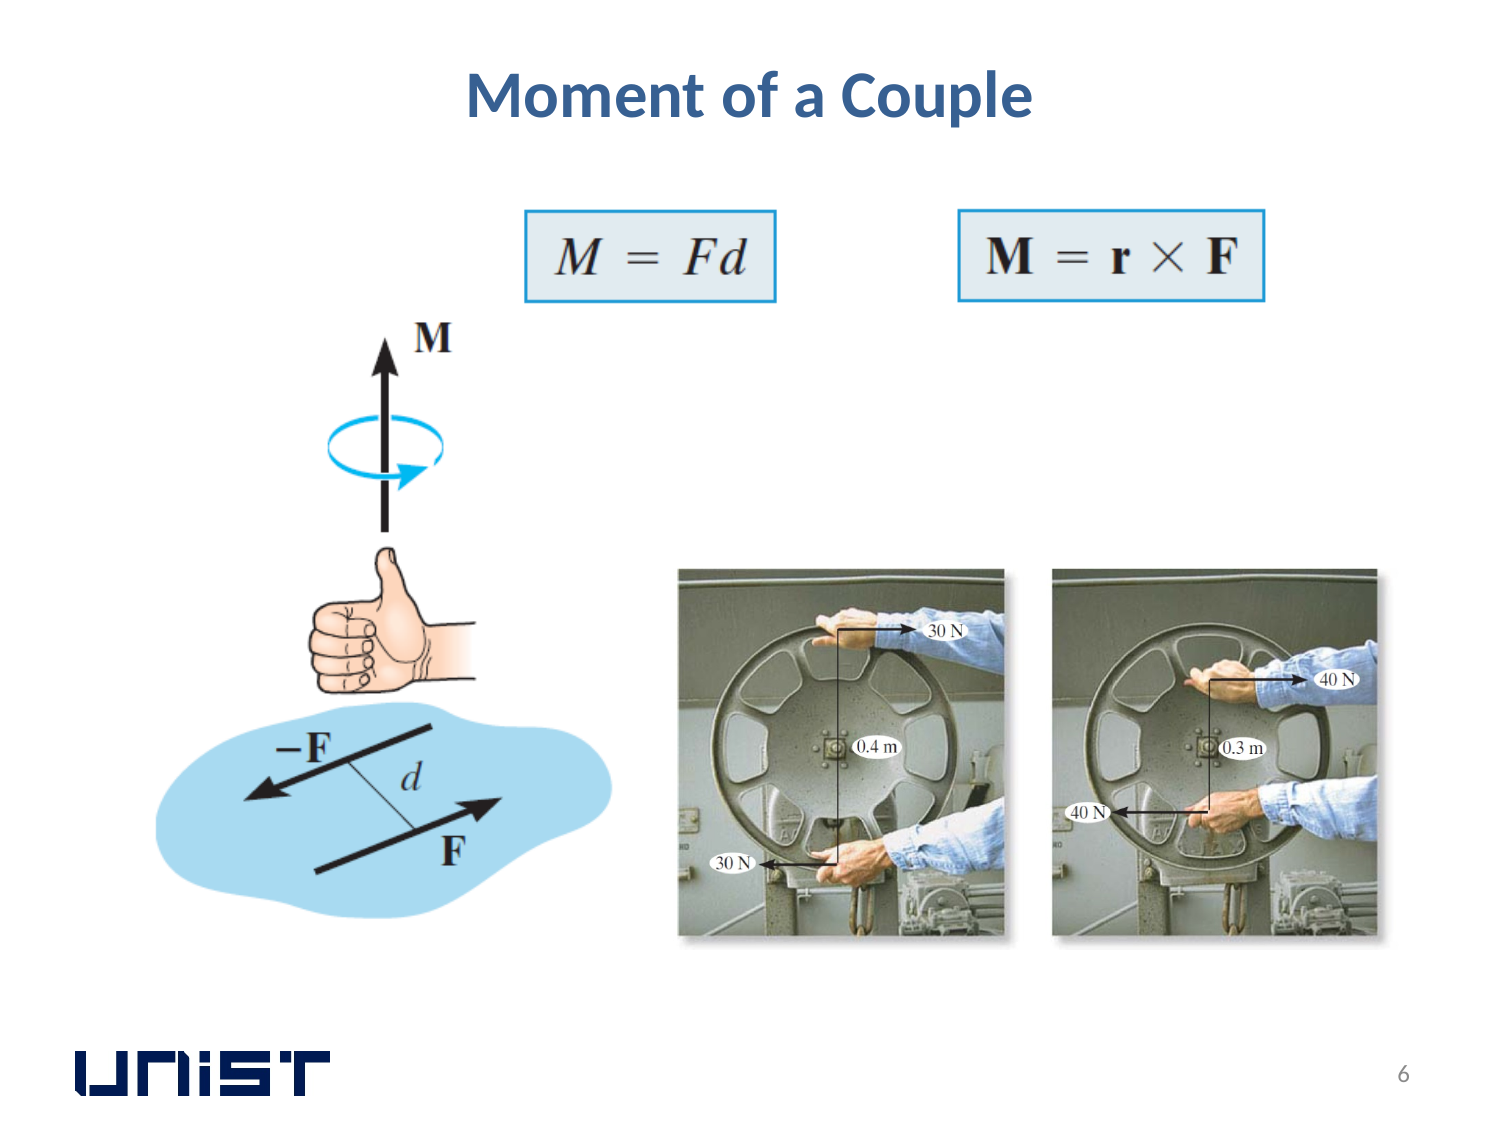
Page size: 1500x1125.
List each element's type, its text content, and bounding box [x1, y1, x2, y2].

picture [124, 199, 1401, 955]
picture [75, 1051, 330, 1096]
slide_number 6 [1074, 1042, 1425, 1103]
picture [949, 203, 1276, 312]
title Moment of a Couple [74, 44, 1426, 138]
